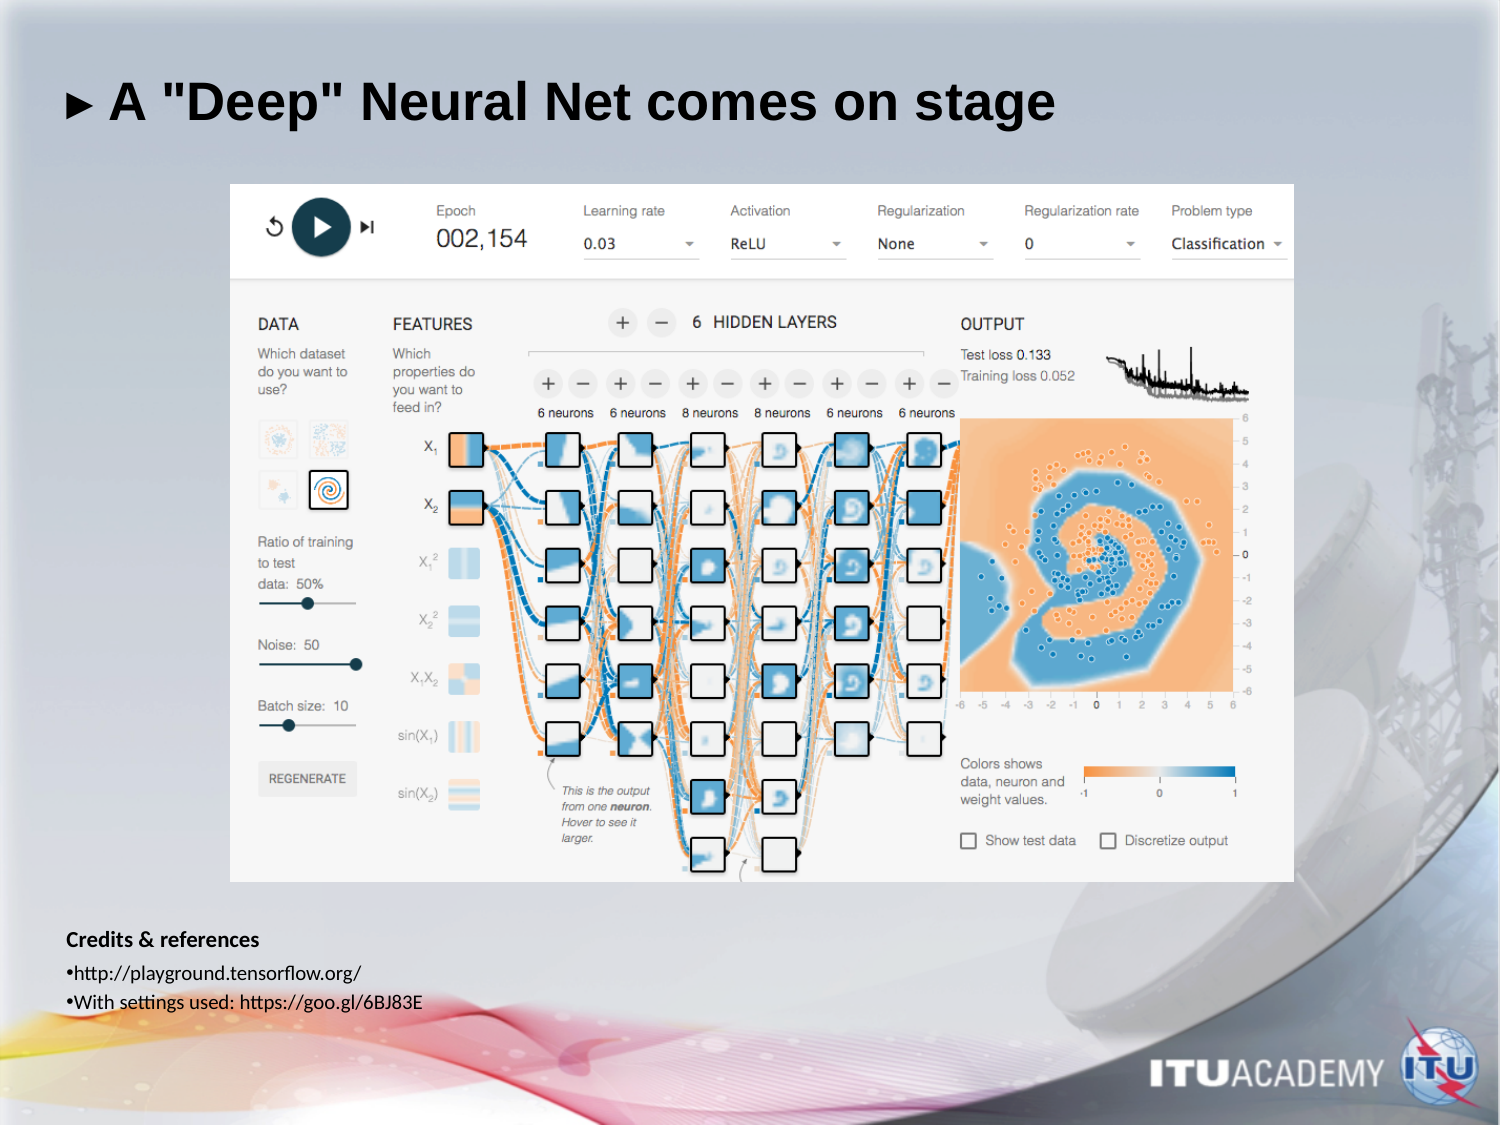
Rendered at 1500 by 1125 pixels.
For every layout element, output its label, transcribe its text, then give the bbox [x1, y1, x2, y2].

title ▸ A "Deep" Neural Net comes on stage [58, 58, 1410, 174]
list Credits & references [58, 916, 308, 965]
picture [0, 0, 1500, 1125]
text_box http://playground.tensorflow.org/ With settings used: https://goo.gl/6BJ83E [59, 952, 1093, 1103]
